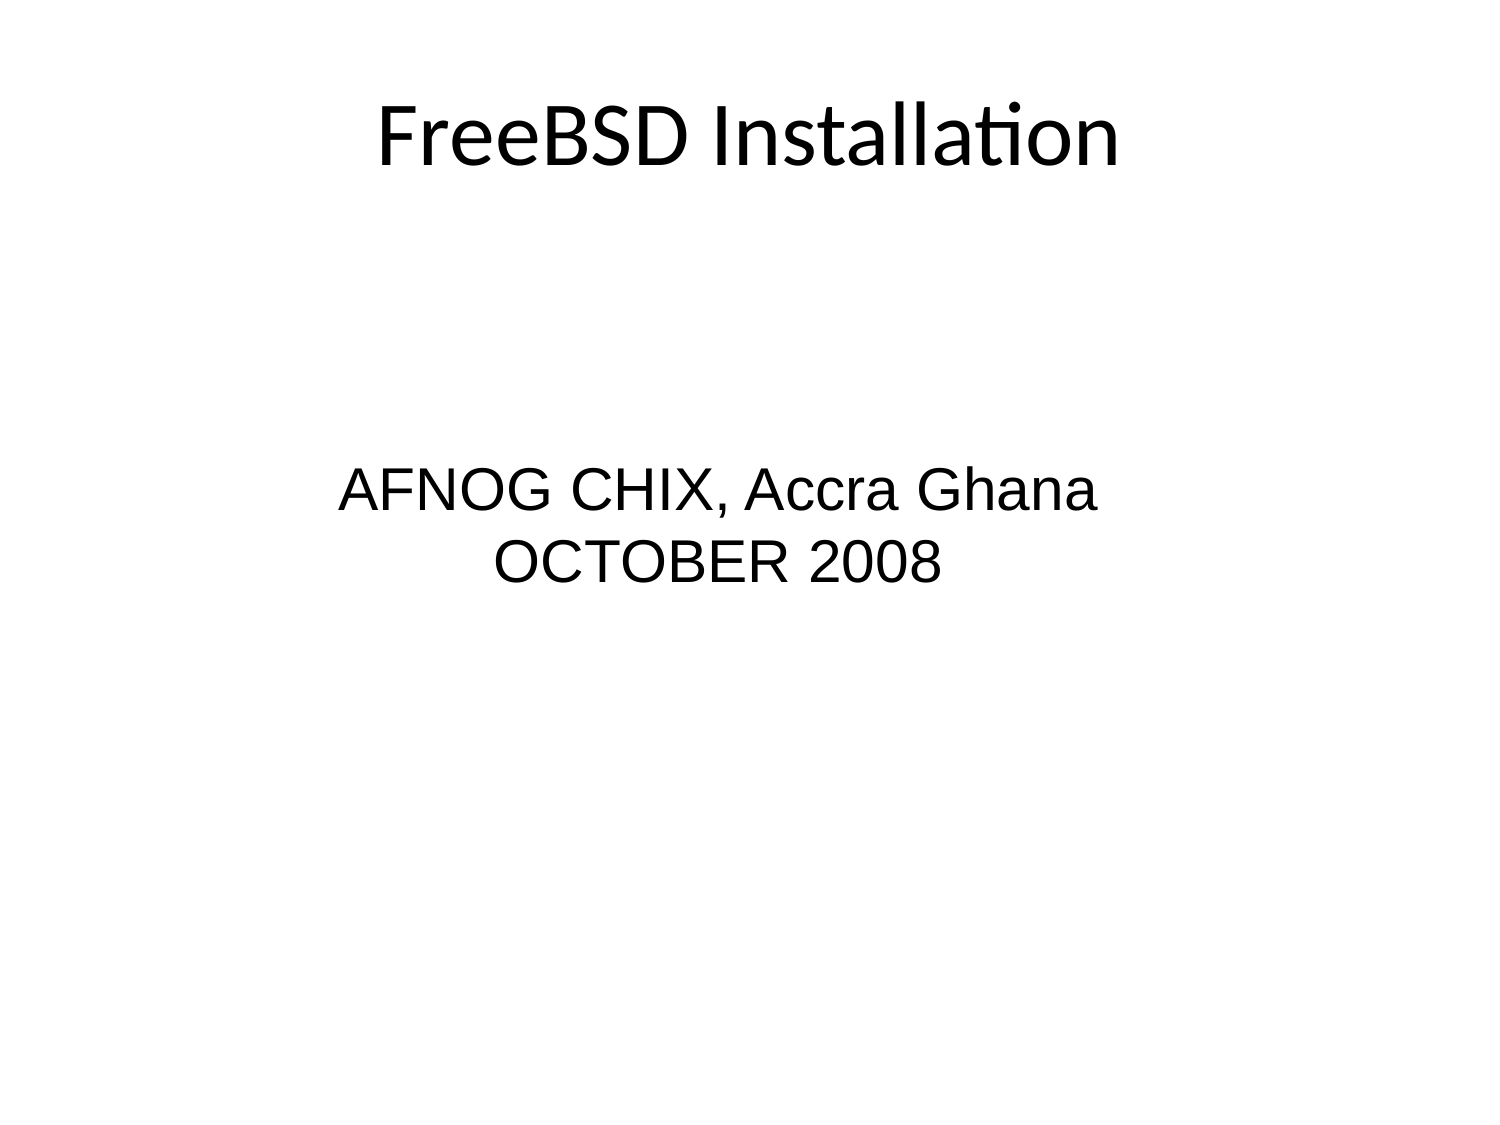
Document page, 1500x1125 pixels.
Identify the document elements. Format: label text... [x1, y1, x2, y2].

text_box AFNOG CHIX, Accra Ghana OCTOBER 2008 [312, 450, 1125, 659]
title FreeBSD Installation [50, 44, 1450, 215]
